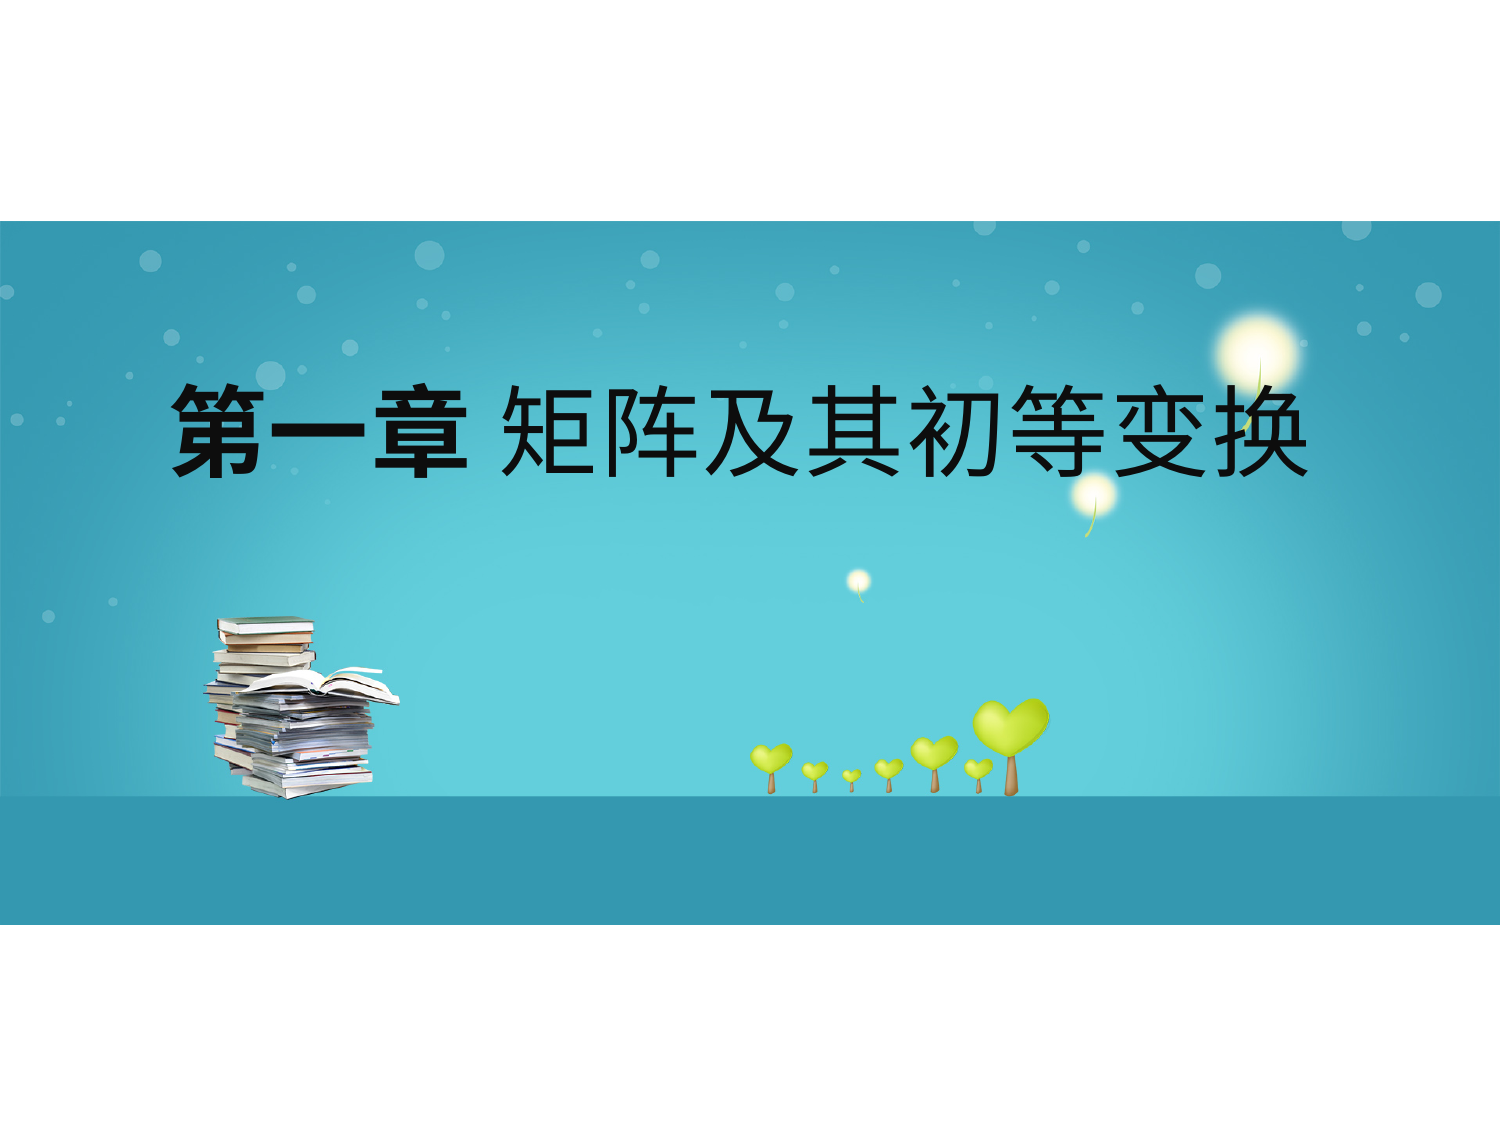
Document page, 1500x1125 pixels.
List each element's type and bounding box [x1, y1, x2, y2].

picture [0, 221, 1500, 925]
